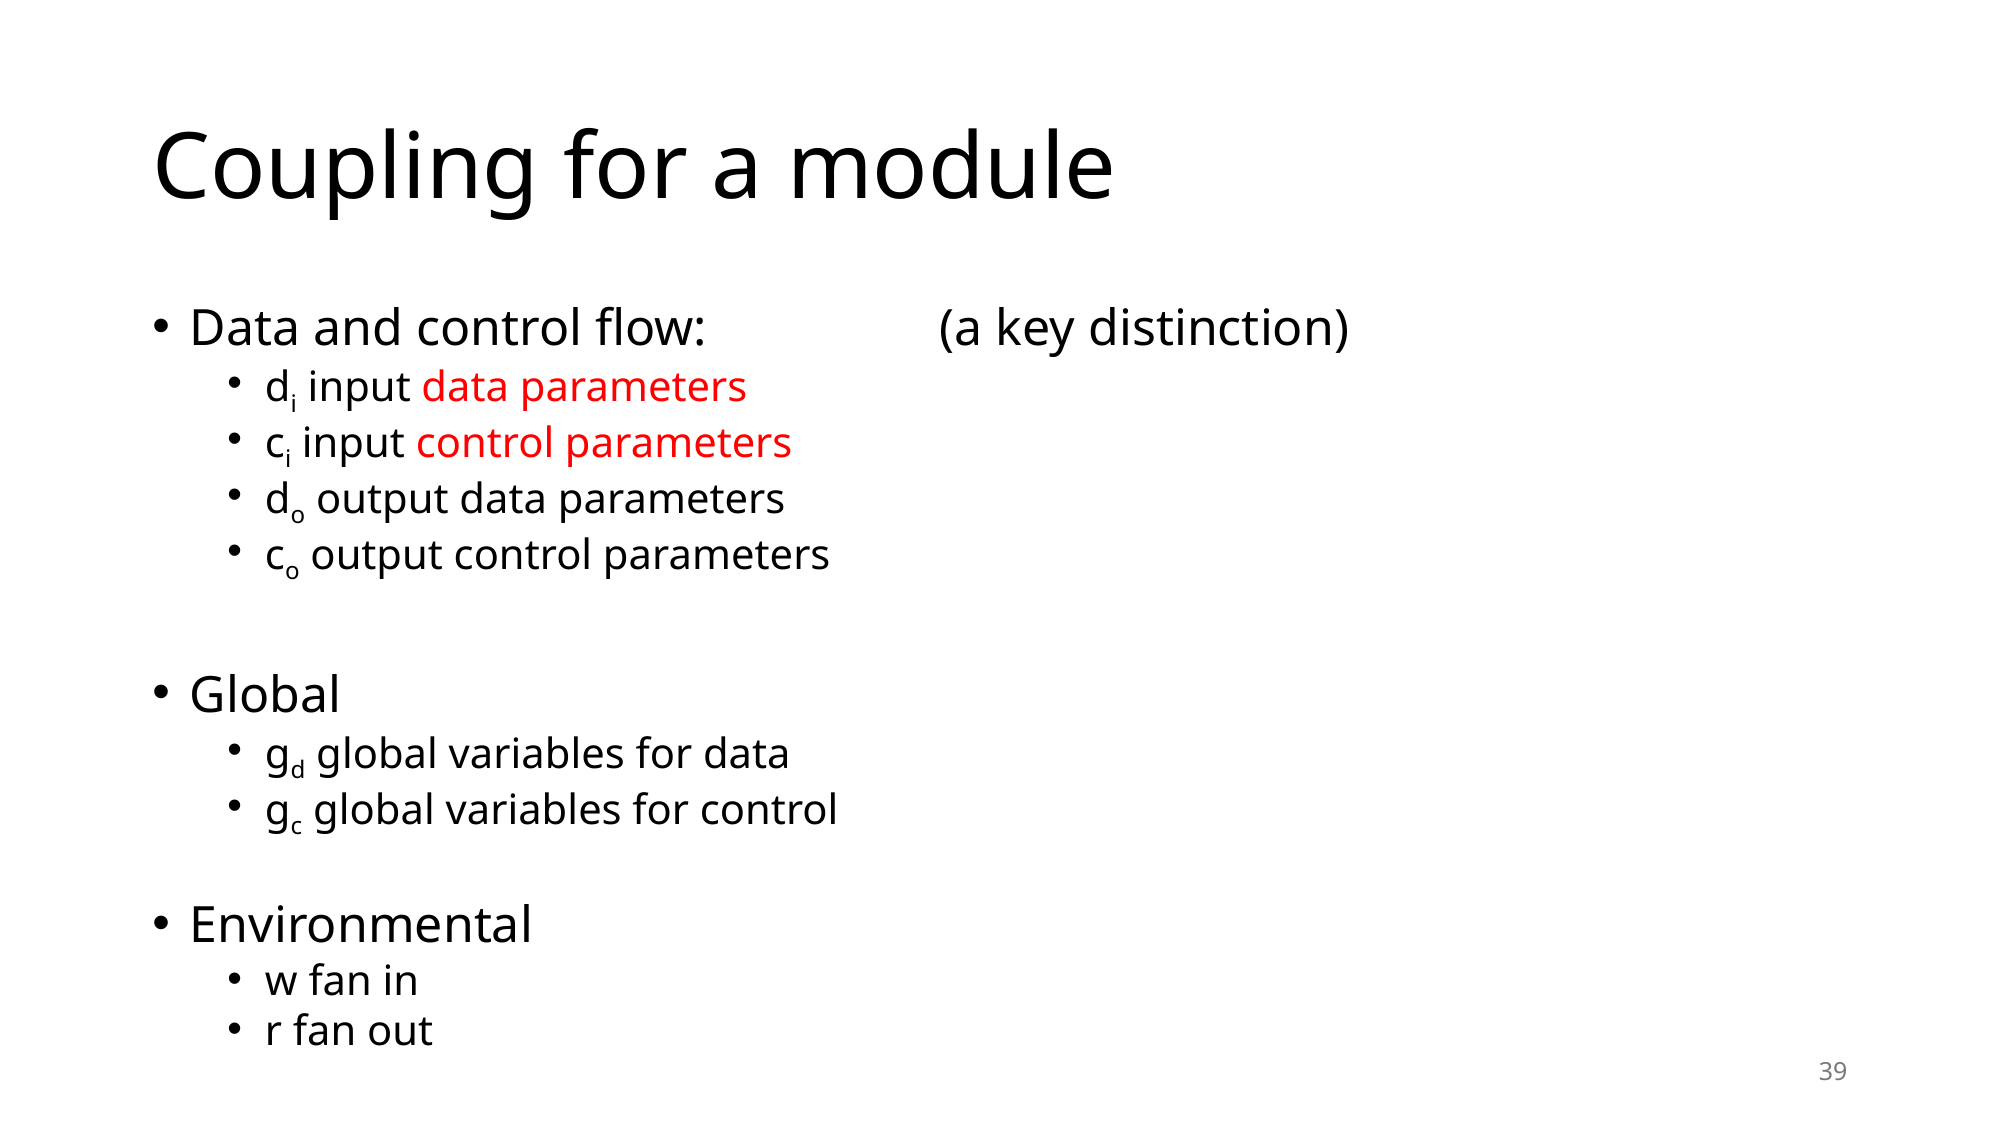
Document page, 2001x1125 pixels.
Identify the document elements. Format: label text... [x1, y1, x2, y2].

list Data and control flow: (a key distinction) di input data parameters ci input control parameters do output data parameters co output control parameters Global gd global variables for data gc global variables for control Environmental w fan in r fan out [137, 299, 1863, 1014]
slide_number 39 [1412, 1042, 1863, 1103]
title Coupling for a module [137, 59, 1863, 278]
